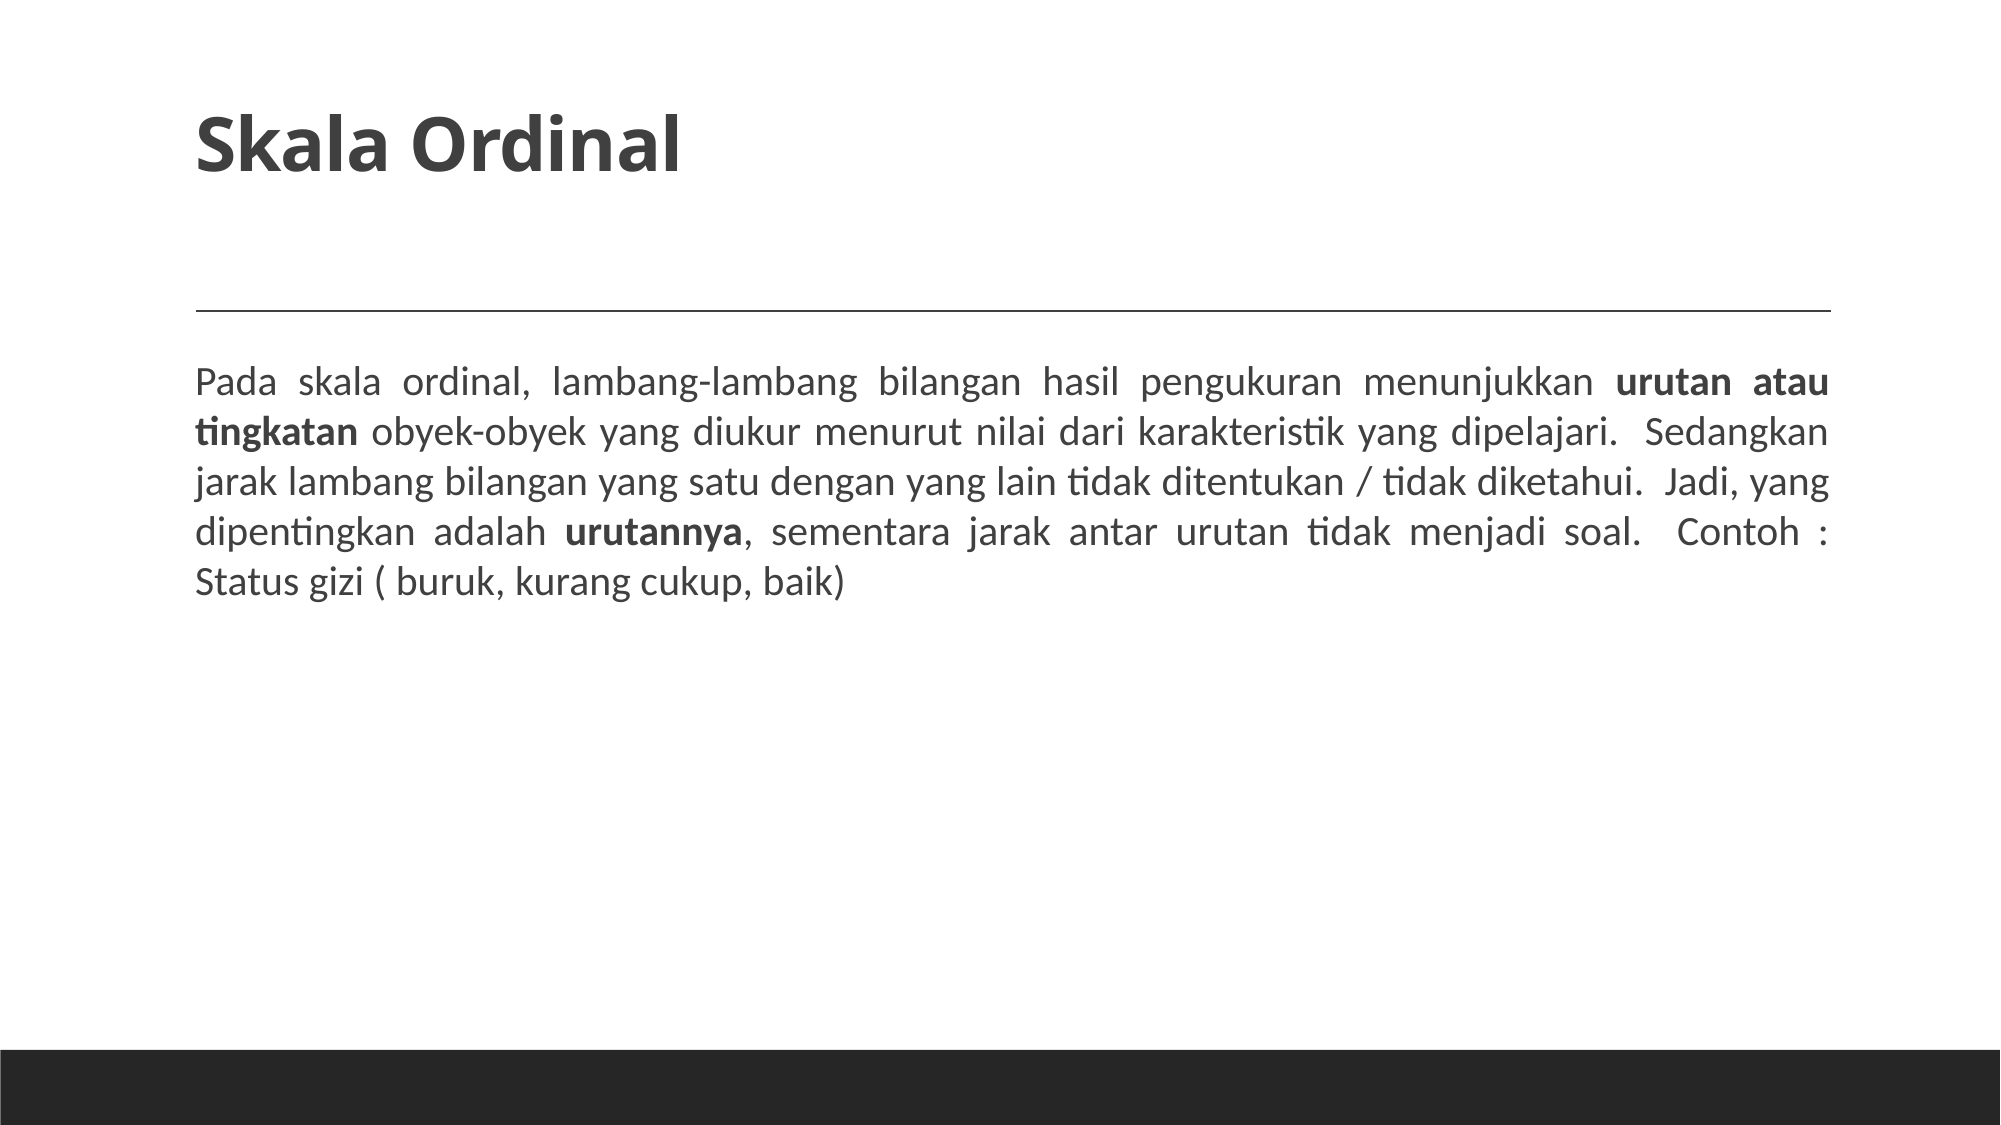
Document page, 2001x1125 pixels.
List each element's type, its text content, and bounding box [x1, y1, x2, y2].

list Pada skala ordinal, lambang-lambang bilangan hasil pengukuran menunjukkan urutan atau tingkatan obyek-obyek yang diukur menurut nilai dari karakteristik yang dipelajari. Sedangkan jarak lambang bilangan yang satu dengan yang lain tidak ditentukan / tidak diketahui. Jadi, yang dipentingkan adalah urutannya, sementara jarak antar urutan tidak menjadi soal. Contoh : Status gizi ( buruk, kurang cukup, baik) [180, 345, 1830, 963]
title Skala Ordinal [180, 47, 1830, 285]
